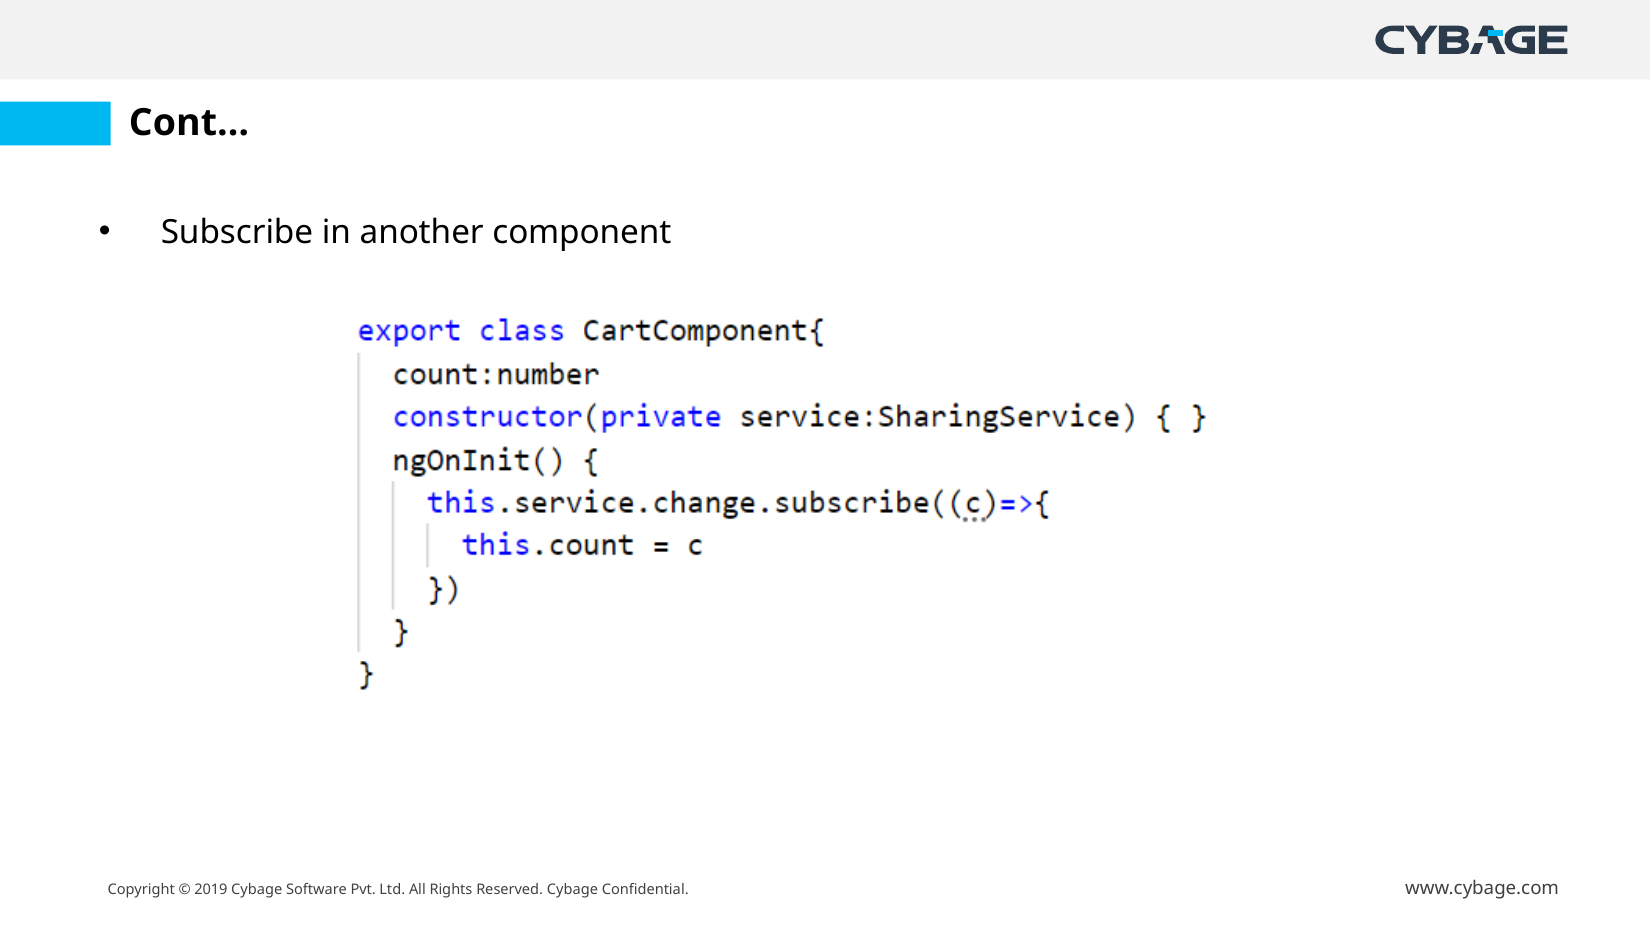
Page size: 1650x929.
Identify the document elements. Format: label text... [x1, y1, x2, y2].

title Cont… [112, 89, 1598, 171]
picture [342, 313, 1256, 696]
list Subscribe in another component [82, 201, 1568, 815]
